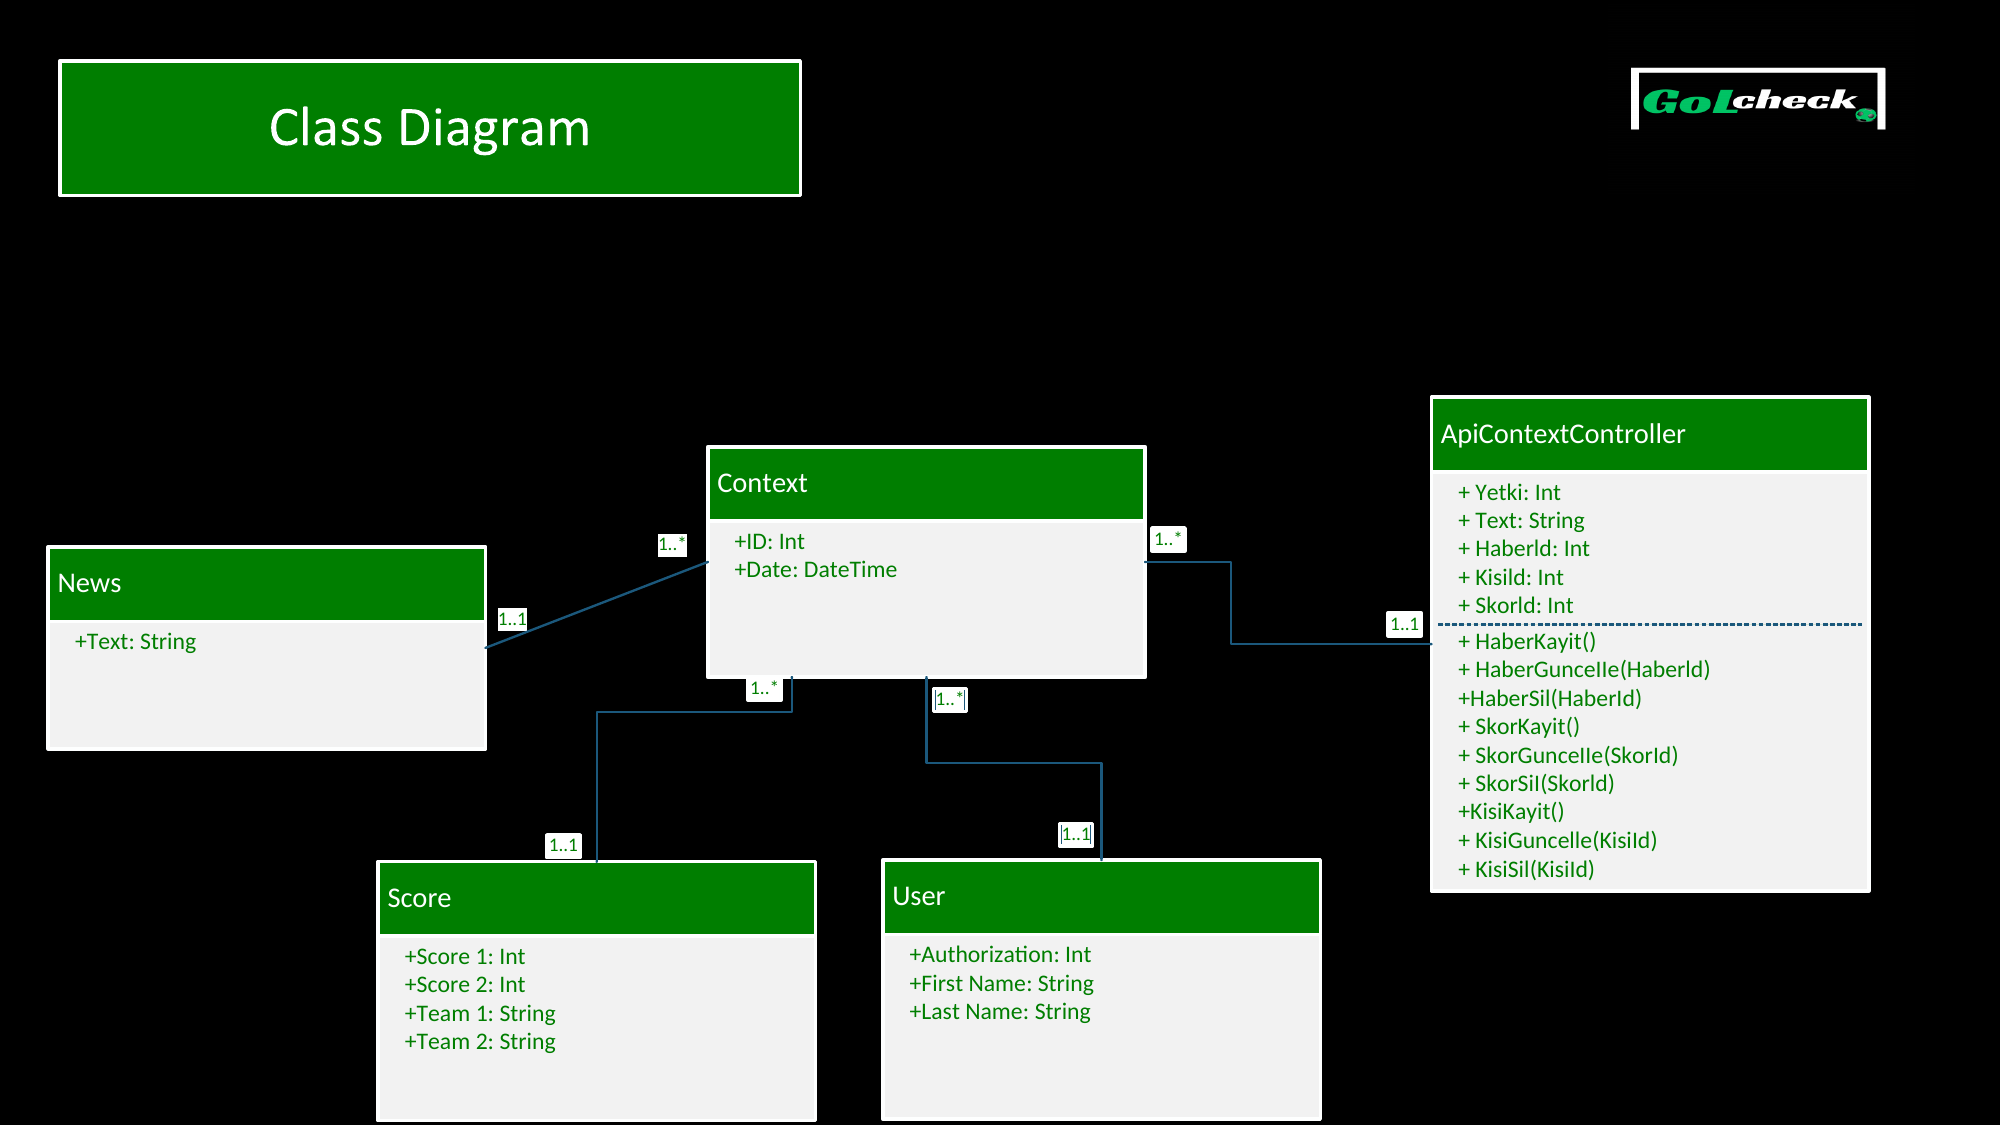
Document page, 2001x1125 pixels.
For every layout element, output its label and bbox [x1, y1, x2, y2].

text_box [43, 0, 1920, 1125]
